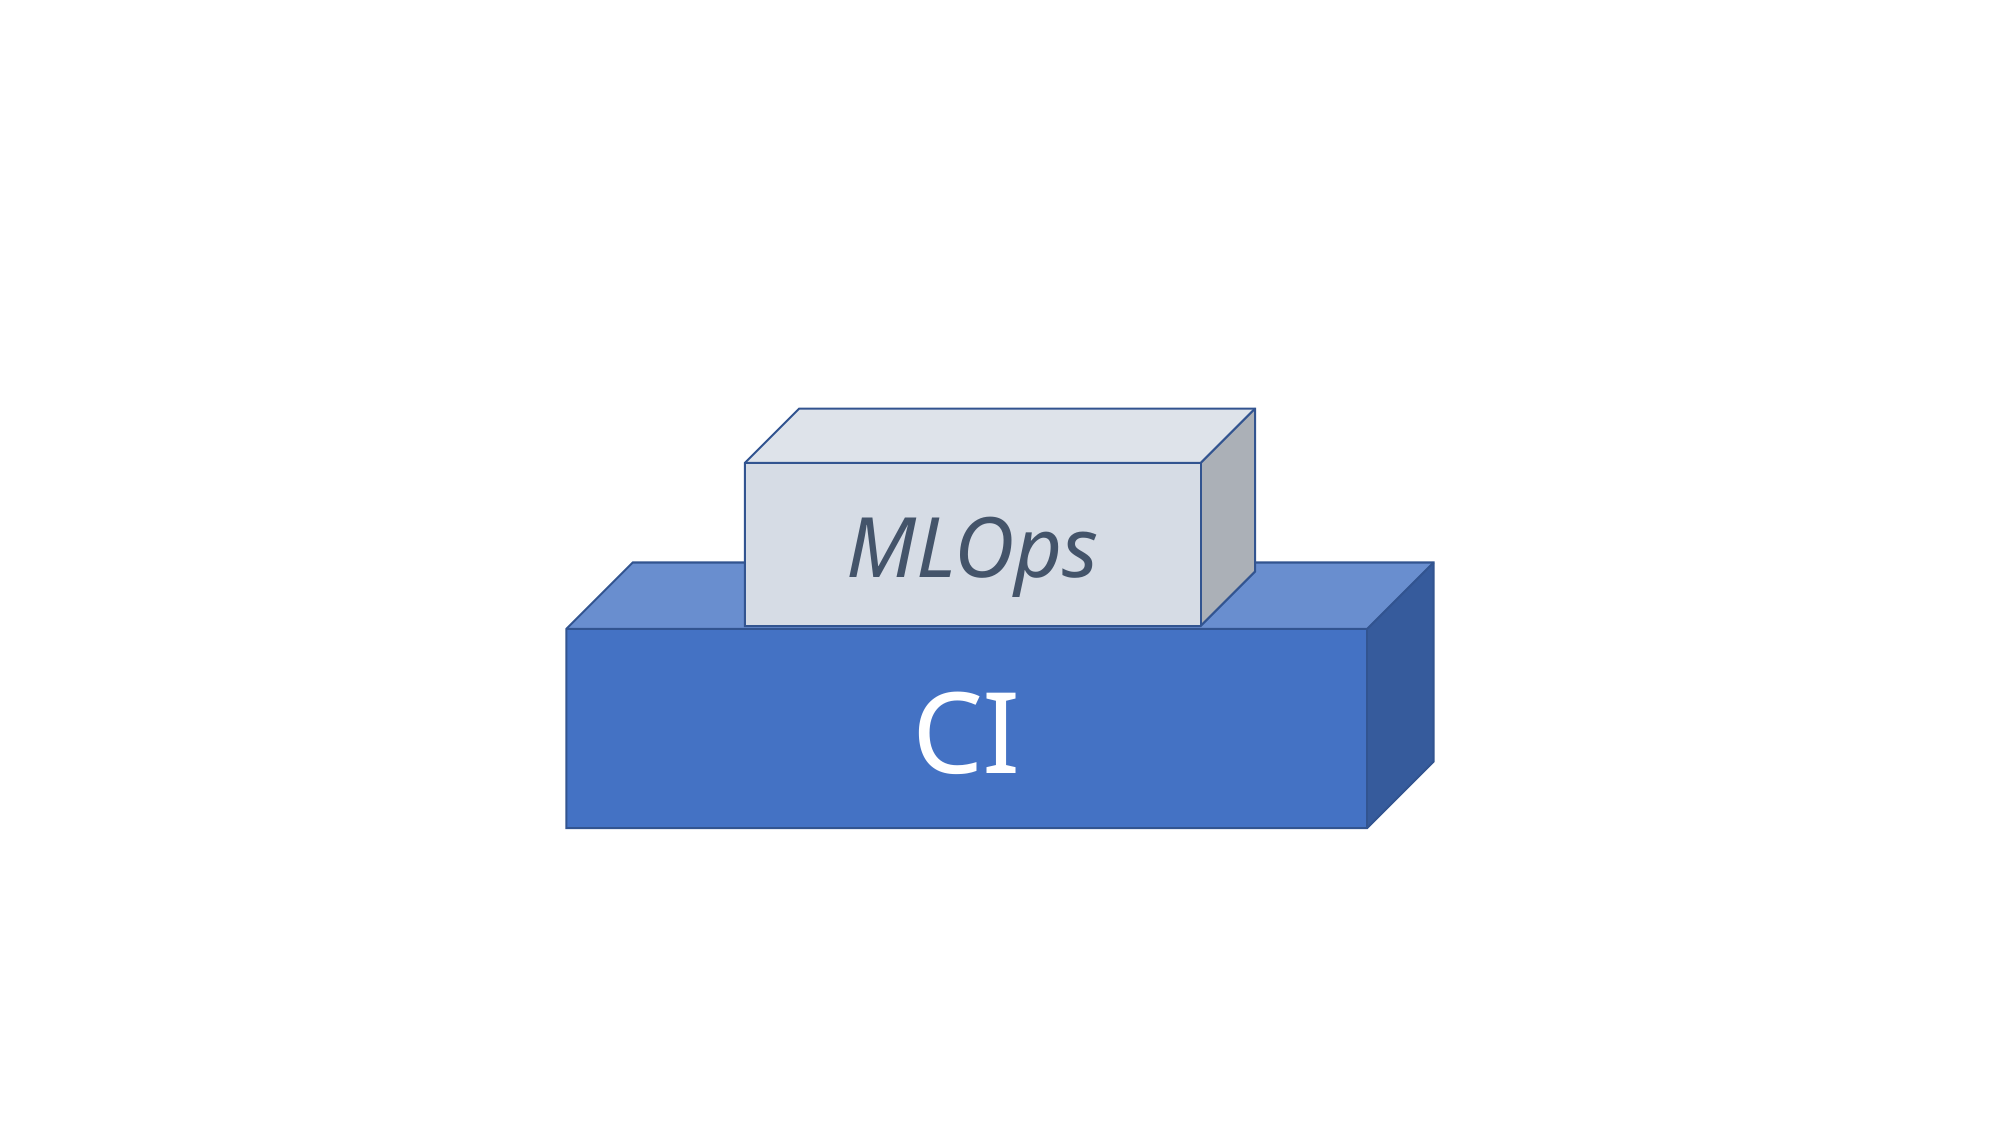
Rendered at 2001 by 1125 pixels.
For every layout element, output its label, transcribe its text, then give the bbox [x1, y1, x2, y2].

text_box MLOps [743, 407, 1257, 628]
text_box CI [565, 561, 1435, 830]
